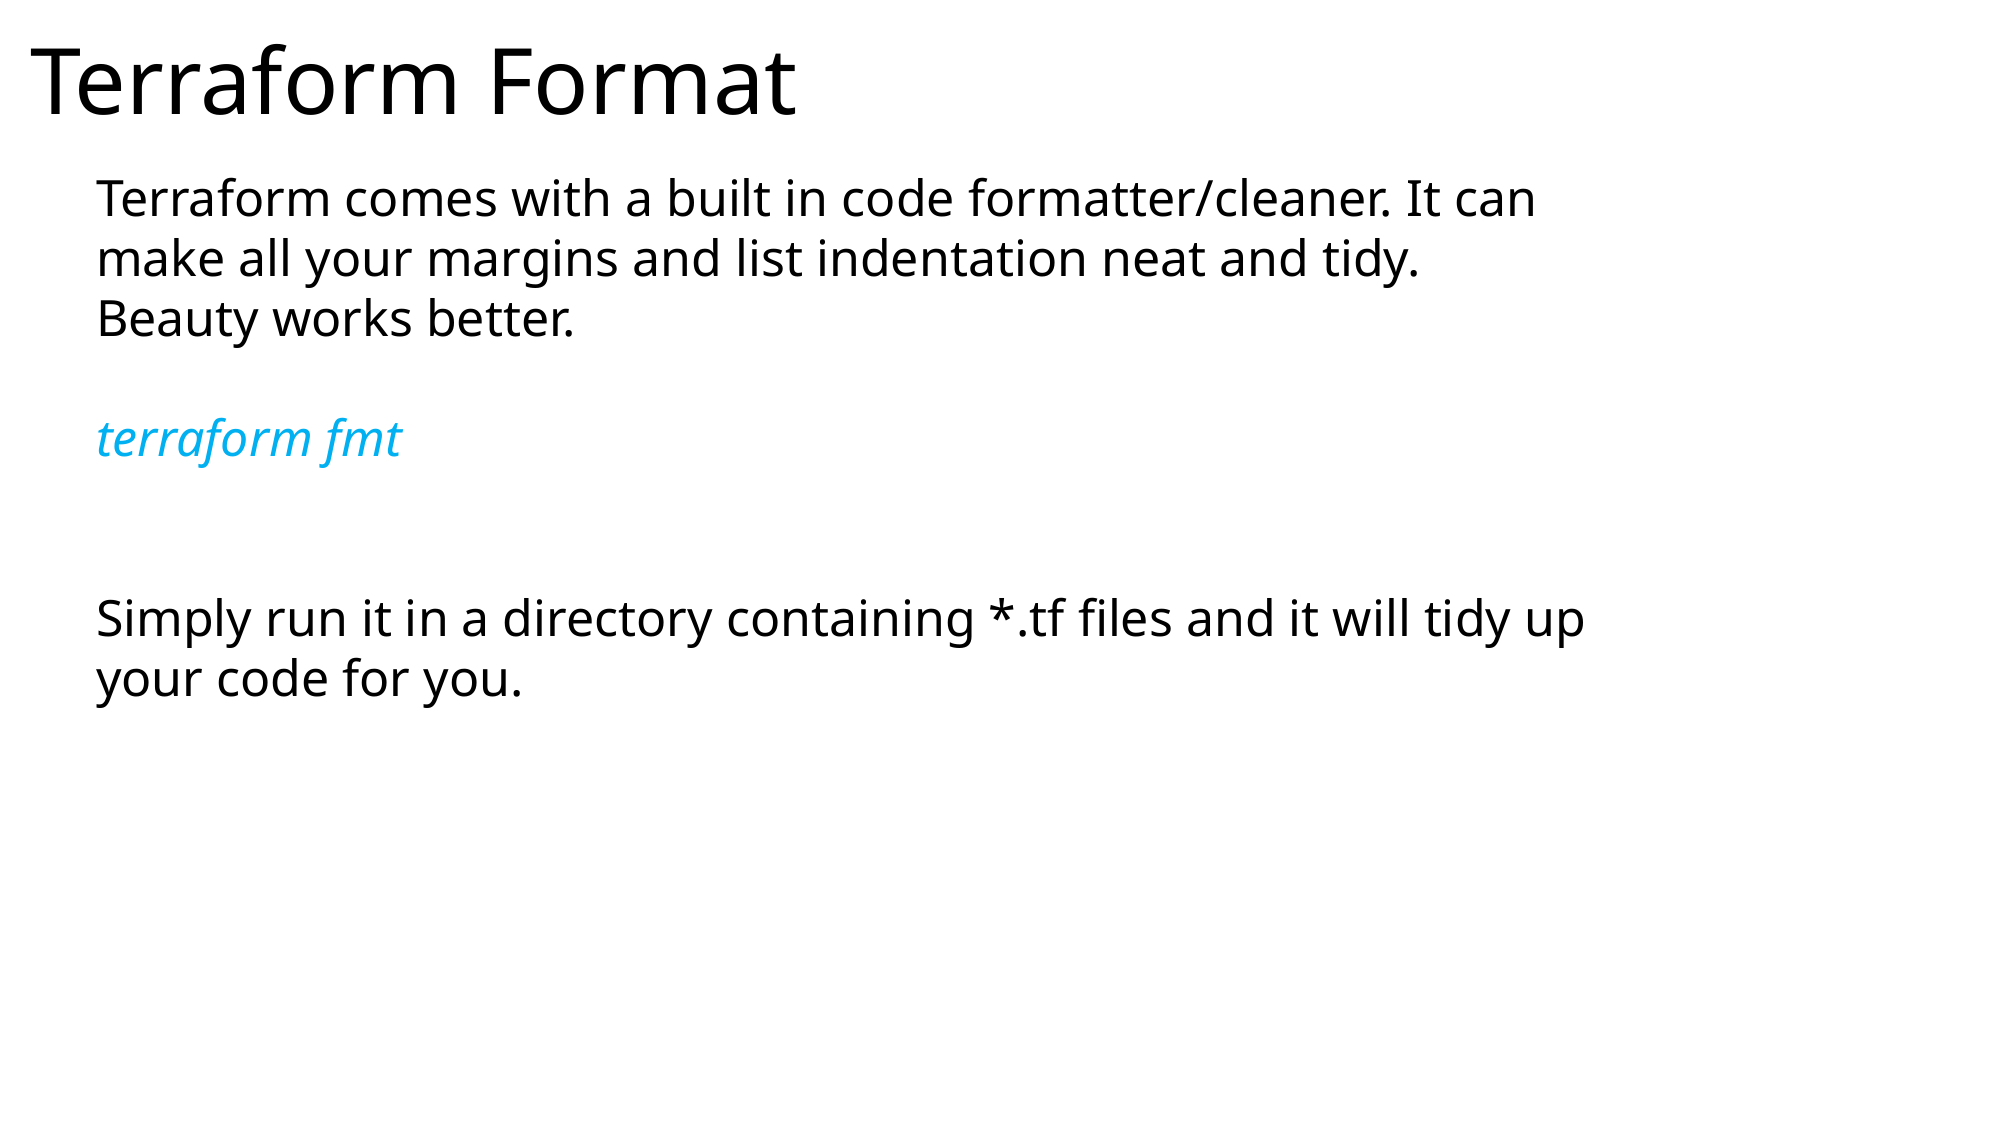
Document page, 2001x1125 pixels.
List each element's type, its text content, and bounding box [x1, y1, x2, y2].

text_box Terraform comes with a built in code formatter/cleaner. It can make all your margins and list indentation neat and tidy. Beauty works better. terraform fmt Simply run it in a directory containing *.tf files and it will tidy up your code for you. [81, 159, 1609, 714]
title Terraform Format [15, 10, 1741, 160]
